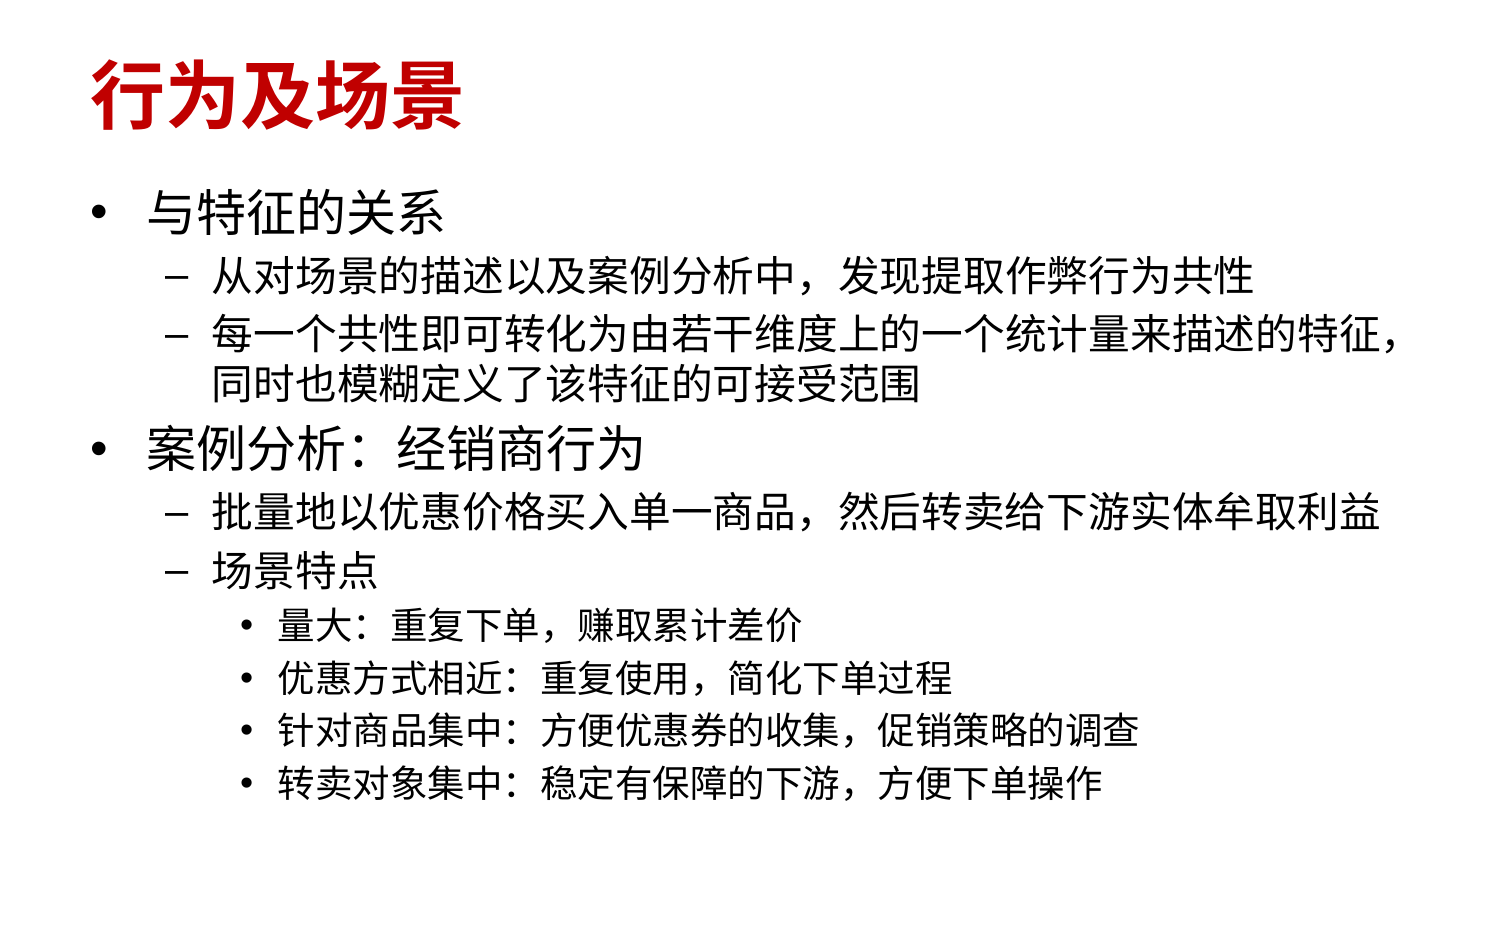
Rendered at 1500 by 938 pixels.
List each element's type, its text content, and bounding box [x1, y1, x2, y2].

list 与特征的关系 从对场景的描述以及案例分析中，发现提取作弊行为共性 每一个共性即可转化为由若干维度上的一个统计量来描述的特征，同时也模糊定义了该特征的可接受范围 案例分析：经销商行为 批量地以优惠价格买入单一商品，然后转卖给下游实体牟取利益 场景特点 量大：重复下单，赚取累计差价 优惠方式相近：重复使用，简化下单过程 针对商品集中：方便优惠券的收集，促销策略的调查 转卖对象集中：稳定有保障的下游，方便下单操作 [75, 173, 1425, 838]
title 行为及场景 [75, 37, 1425, 150]
